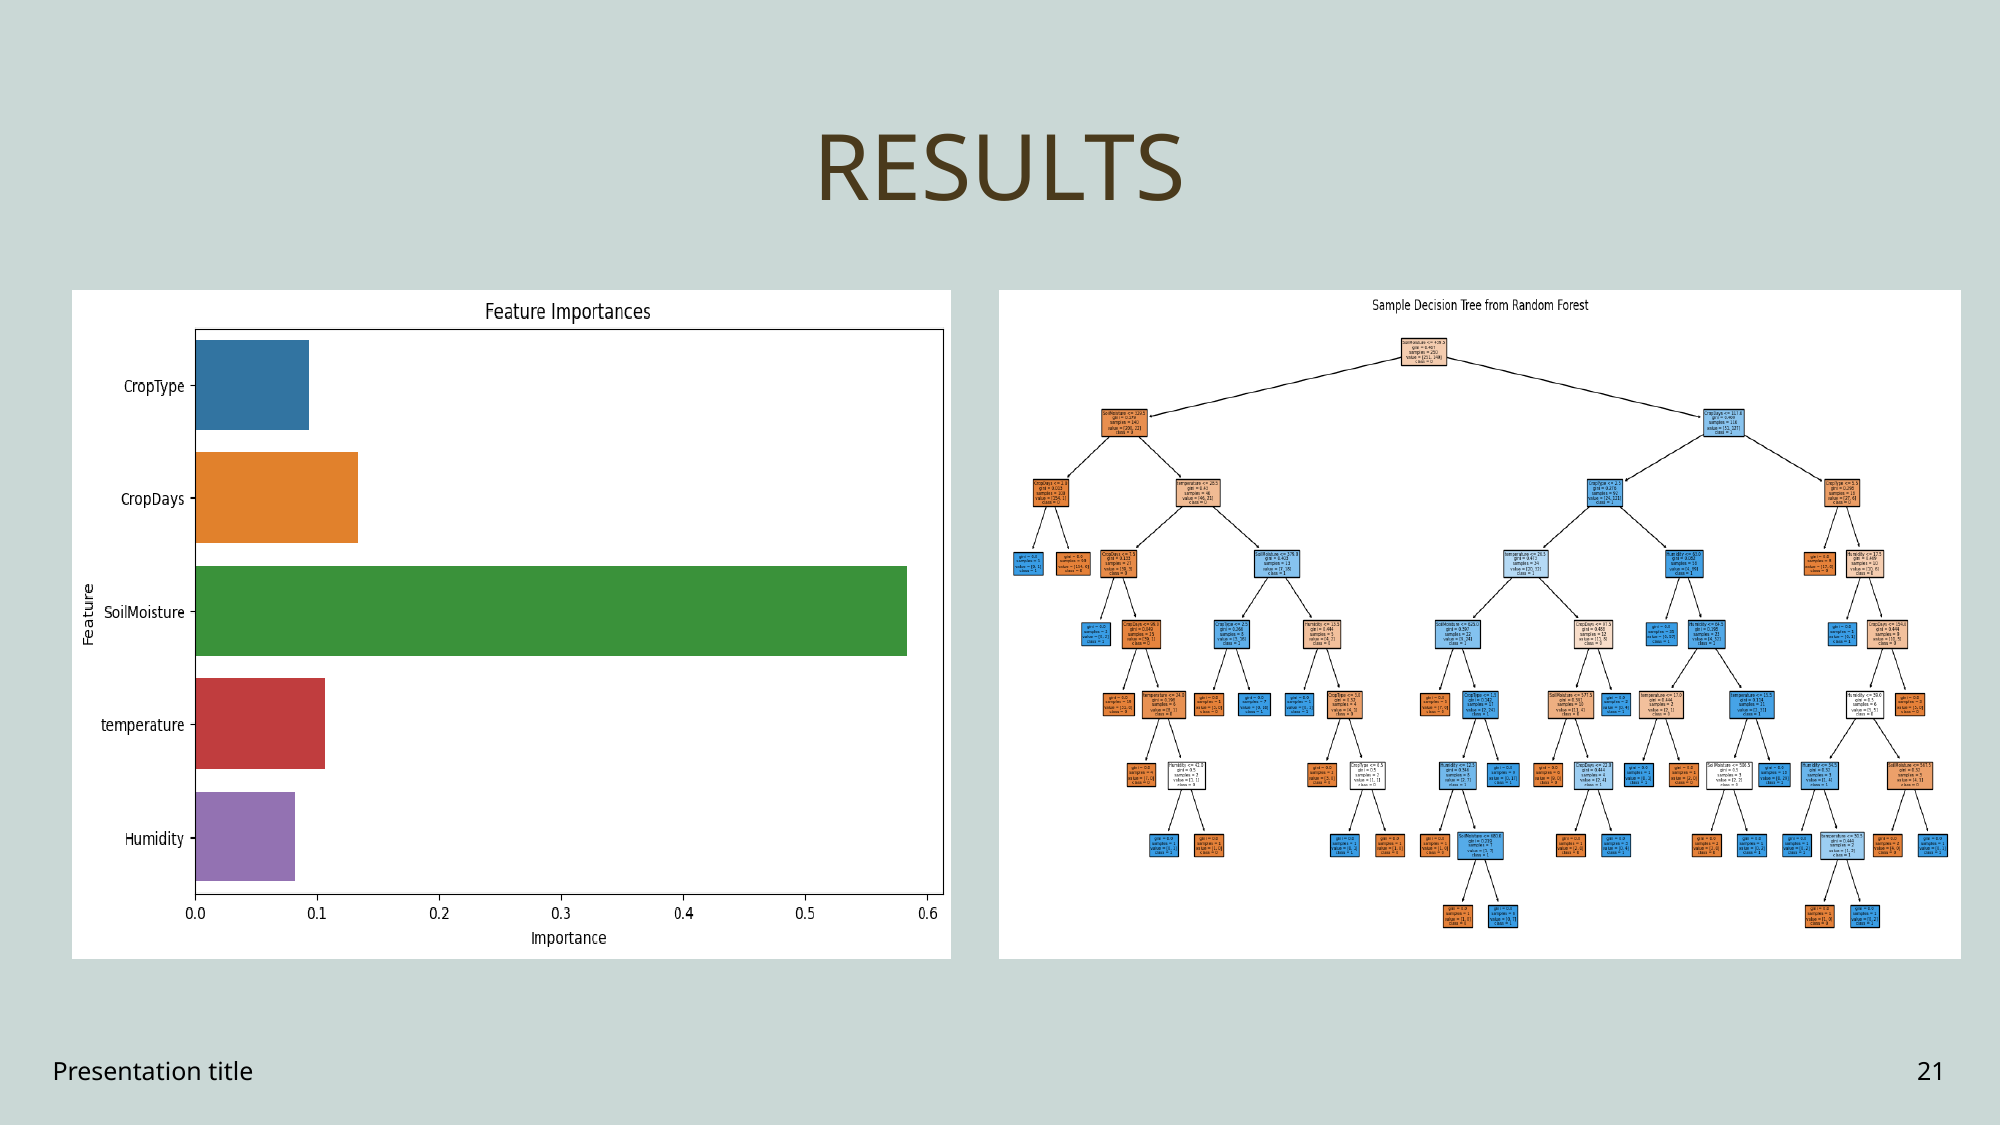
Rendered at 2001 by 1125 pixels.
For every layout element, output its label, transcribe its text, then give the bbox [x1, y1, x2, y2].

footer Presentation title [37, 1042, 713, 1103]
title RESULTS [137, 62, 1863, 280]
picture [72, 290, 951, 959]
slide_number 21 [1510, 1042, 1961, 1103]
picture [999, 290, 1961, 959]
